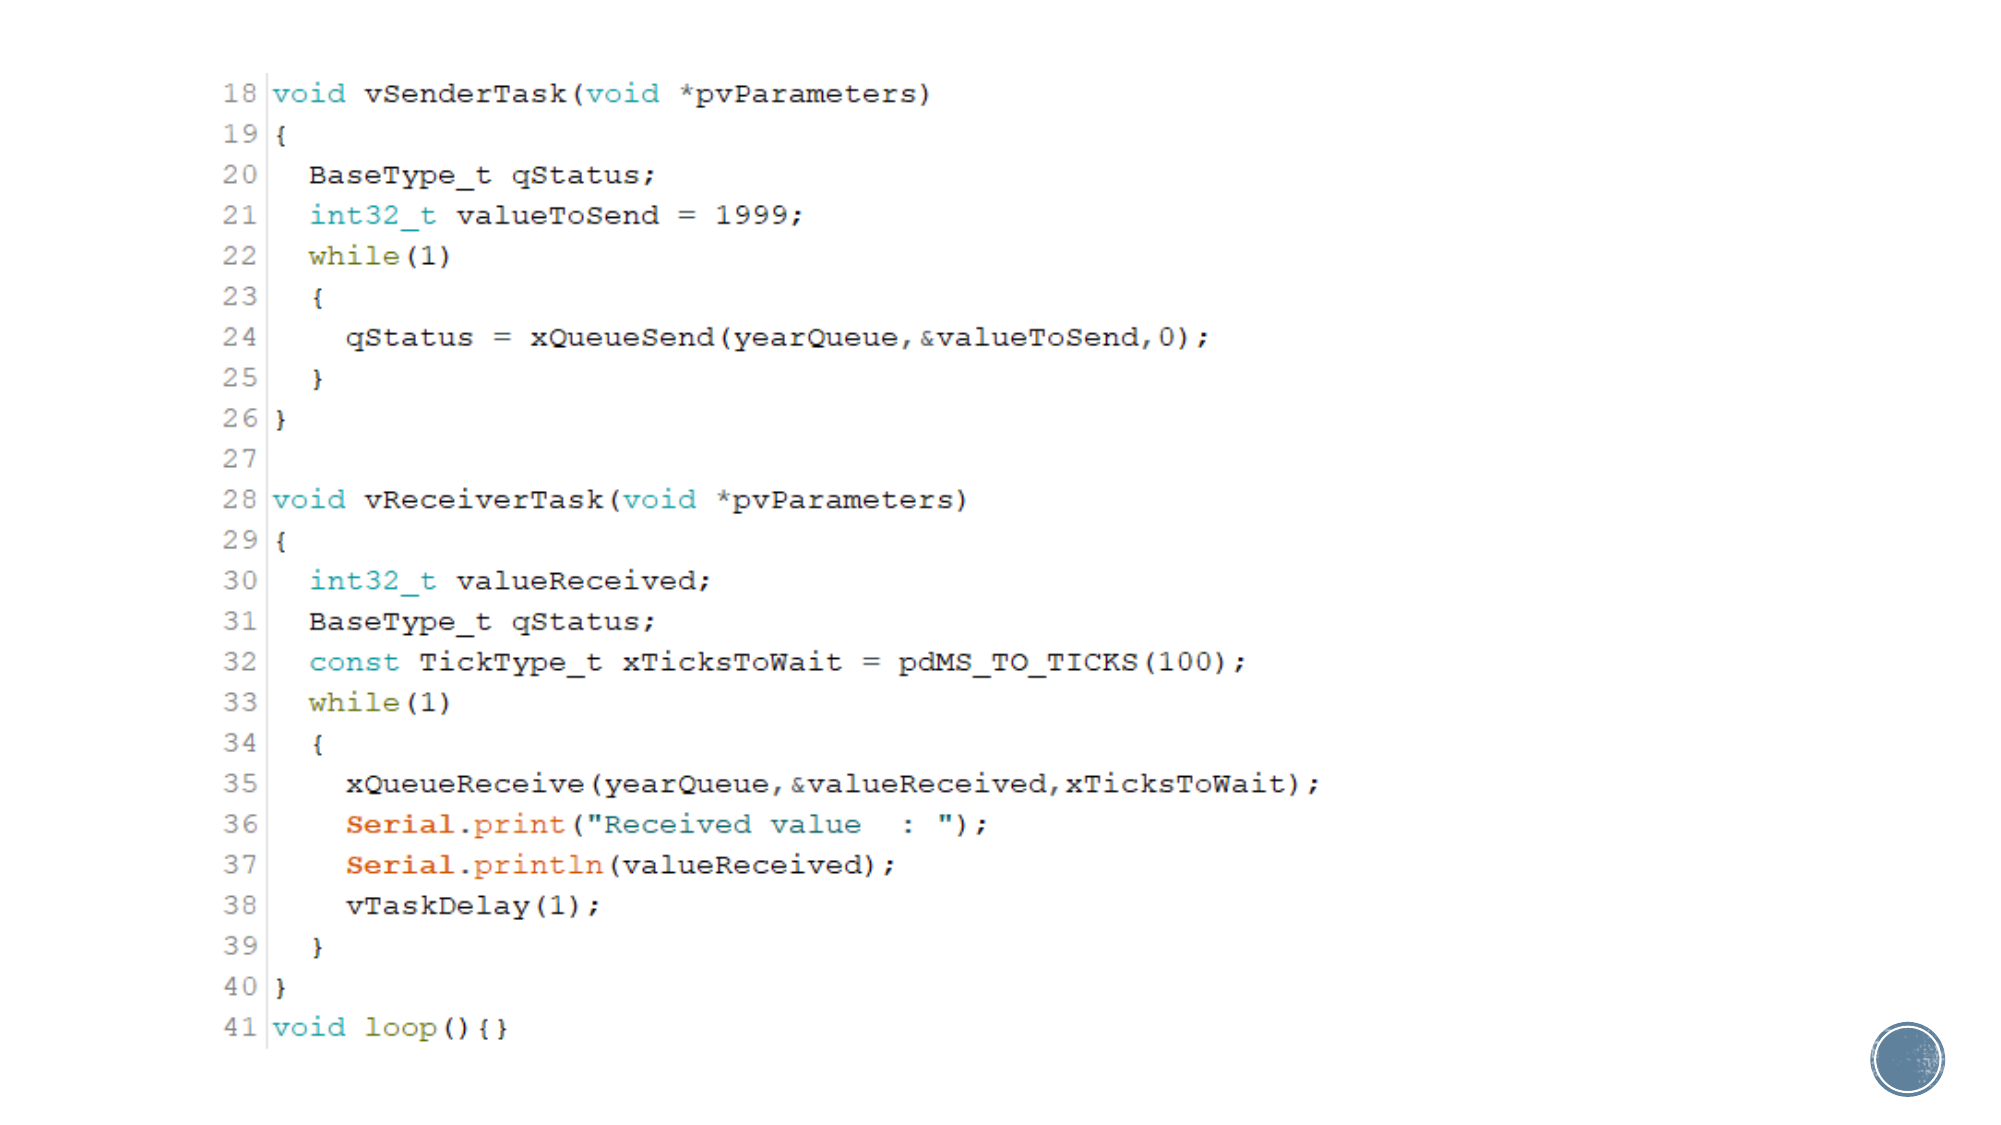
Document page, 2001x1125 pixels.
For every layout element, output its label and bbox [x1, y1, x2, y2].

picture [213, 73, 1787, 1051]
